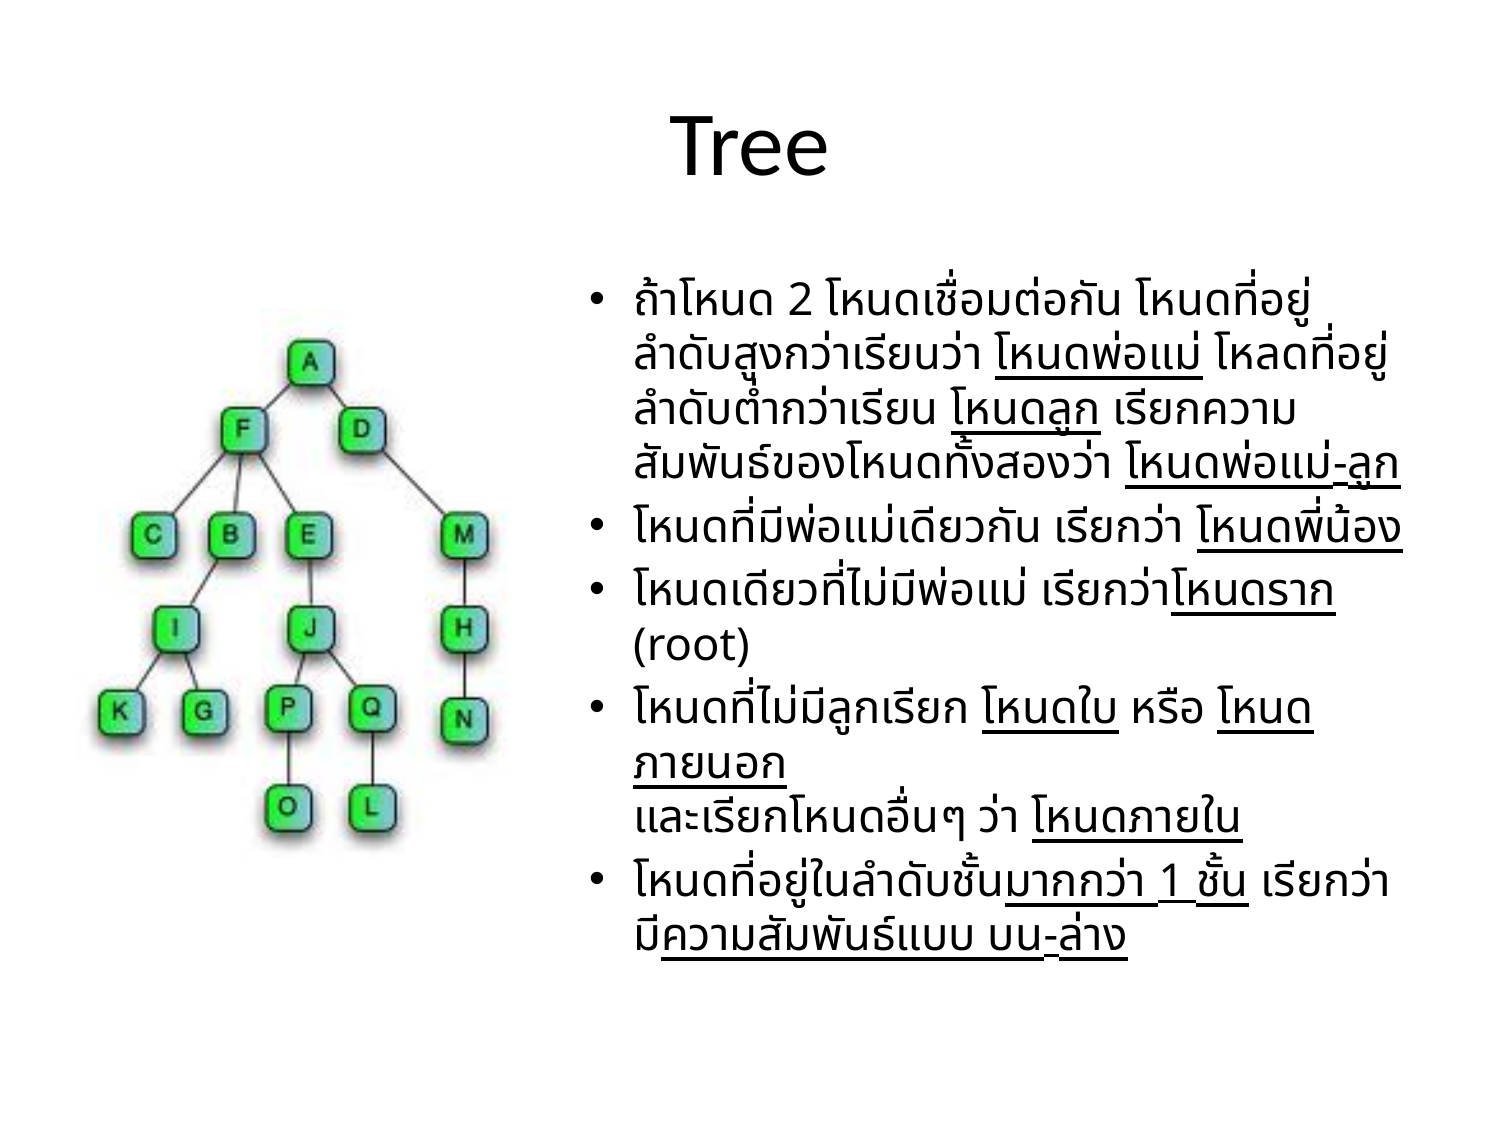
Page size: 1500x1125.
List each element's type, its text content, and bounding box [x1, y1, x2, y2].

list ถ้าโหนด 2 โหนดเชื่อมต่อกัน โหนดที่อยู่ลำดับสูงกว่าเรียนว่า โหนดพ่อแม่ โหลดที่อยู่ลำดับต่ำกว่าเรียน โหนดลูก เรียกความสัมพันธ์ของโหนดทั้งสองว่า โหนดพ่อแม่-ลูก โหนดที่มีพ่อแม่เดียวกัน เรียกว่า โหนดพี่น้อง โหนดเดียวที่ไม่มีพ่อแม่ เรียกว่าโหนดราก (root) โหนดที่ไม่มีลูกเรียก โหนดใบ หรือ โหนดภายนอก และเรียกโหนดอื่นๆ ว่า โหนดภายใน โหนดที่อยู่ในลำดับชั้นมากกว่า 1 ชั้น เรียกว่า มีความสัมพันธ์แบบ บน-ล่าง [574, 262, 1425, 1005]
title Tree [75, 45, 1425, 233]
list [58, 308, 528, 880]
